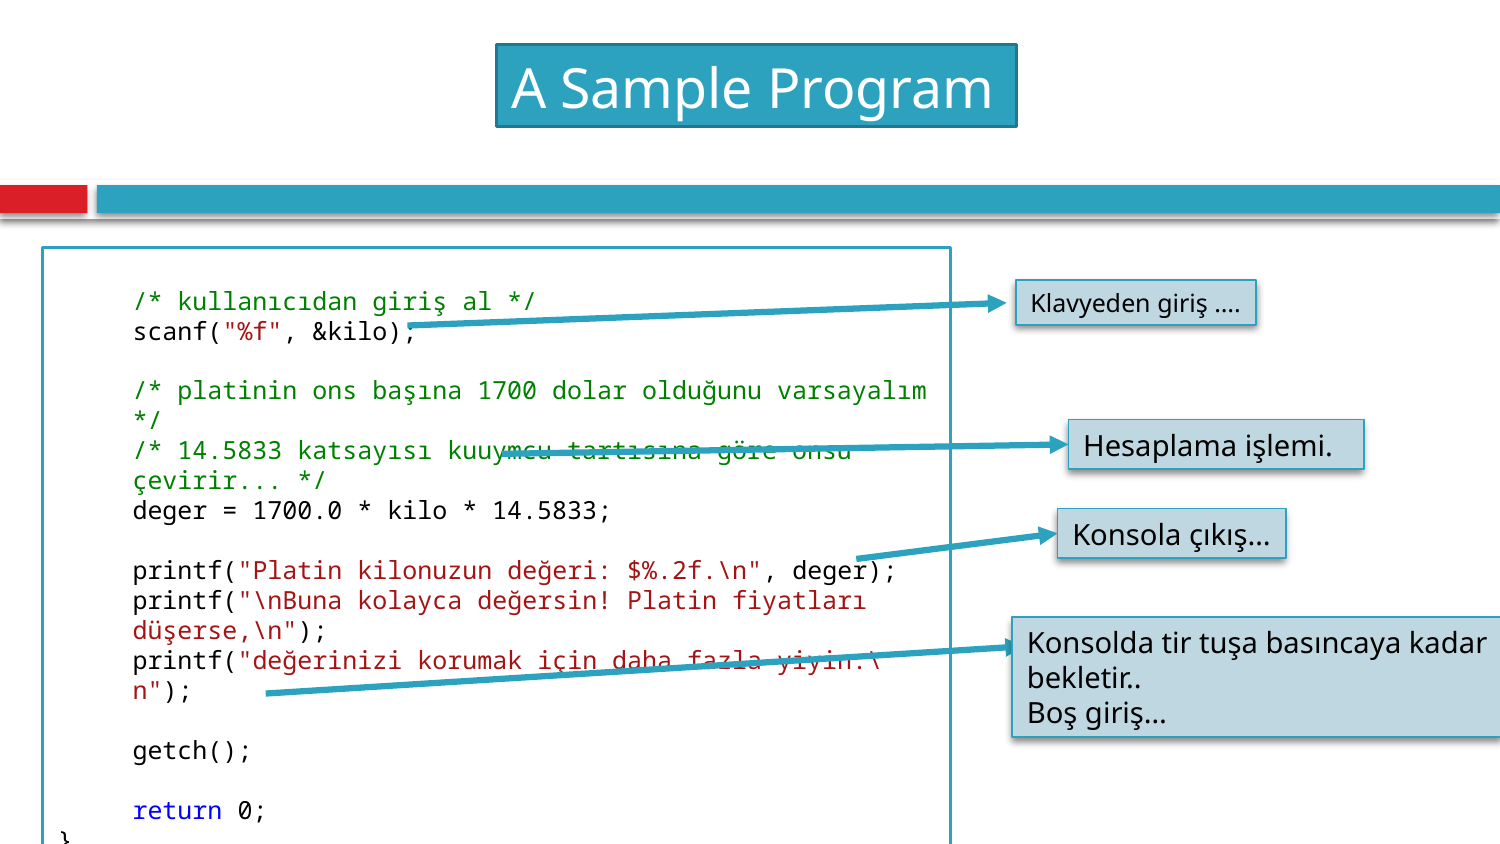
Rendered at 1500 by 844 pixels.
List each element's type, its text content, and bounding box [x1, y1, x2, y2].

text_box Konsola çıkış… [1057, 508, 1287, 559]
text_box Klavyeden giriş …. [1015, 279, 1257, 326]
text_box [855, 533, 1070, 560]
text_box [265, 645, 1025, 694]
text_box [407, 302, 1007, 326]
text_box /* kullanıcıdan giriş al */ scanf("%f", &kilo); /* platinin ons başına 1700 dolar olduğunu varsayalım */ /* 14.5833 katsayısı kuuymcu tartısına göre onsu çevirir... */ deger = 1700.0 * kilo * 14.5833; printf("Platin kilonuzun değeri: $%.2f.\n", deger); printf("\nBuna kolayca değersin! Platin fiyatları düşerse,\n"); printf("değerinizi korumak için daha fazla yiyin.\n"); getch(); return 0; } [41, 246, 952, 844]
text_box Hesaplama işlemi. [1068, 419, 1365, 470]
title A Sample Program [495, 43, 1018, 128]
text_box Konsolda tir tuşa basıncaya kadar bekletir.. Boş giriş… [1011, 616, 1500, 738]
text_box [501, 444, 1069, 455]
